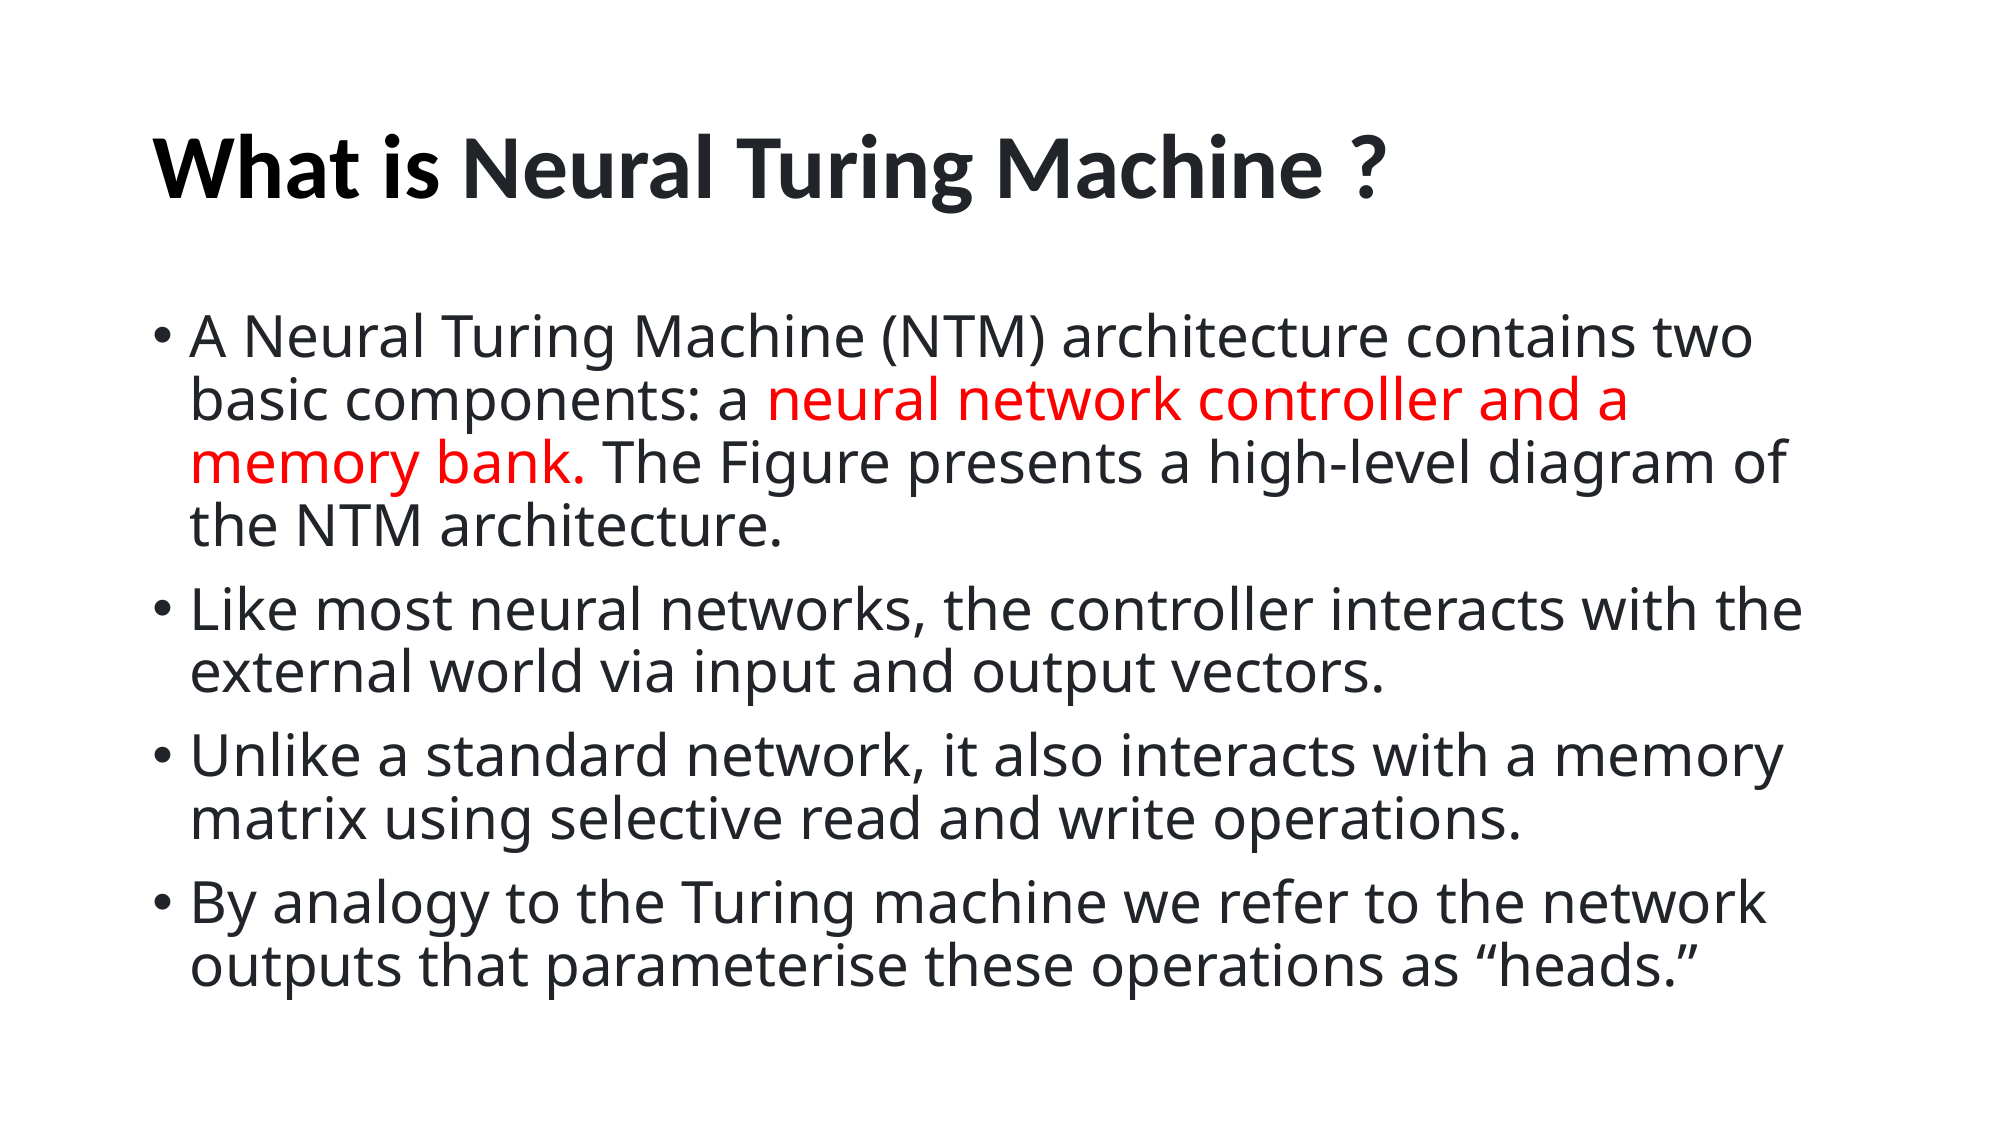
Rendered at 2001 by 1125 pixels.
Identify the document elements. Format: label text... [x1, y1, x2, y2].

list A Neural Turing Machine (NTM) architecture contains two basic components: a neural network controller and a memory bank. The Figure presents a high-level diagram of the NTM architecture. Like most neural networks, the controller interacts with the external world via input and output vectors. Unlike a standard network, it also interacts with a memory matrix using selective read and write operations. By analogy to the Turing machine we refer to the network outputs that parameterise these operations as “heads.” [137, 299, 1863, 1014]
title What is Neural Turing Machine ? [137, 59, 1863, 278]
